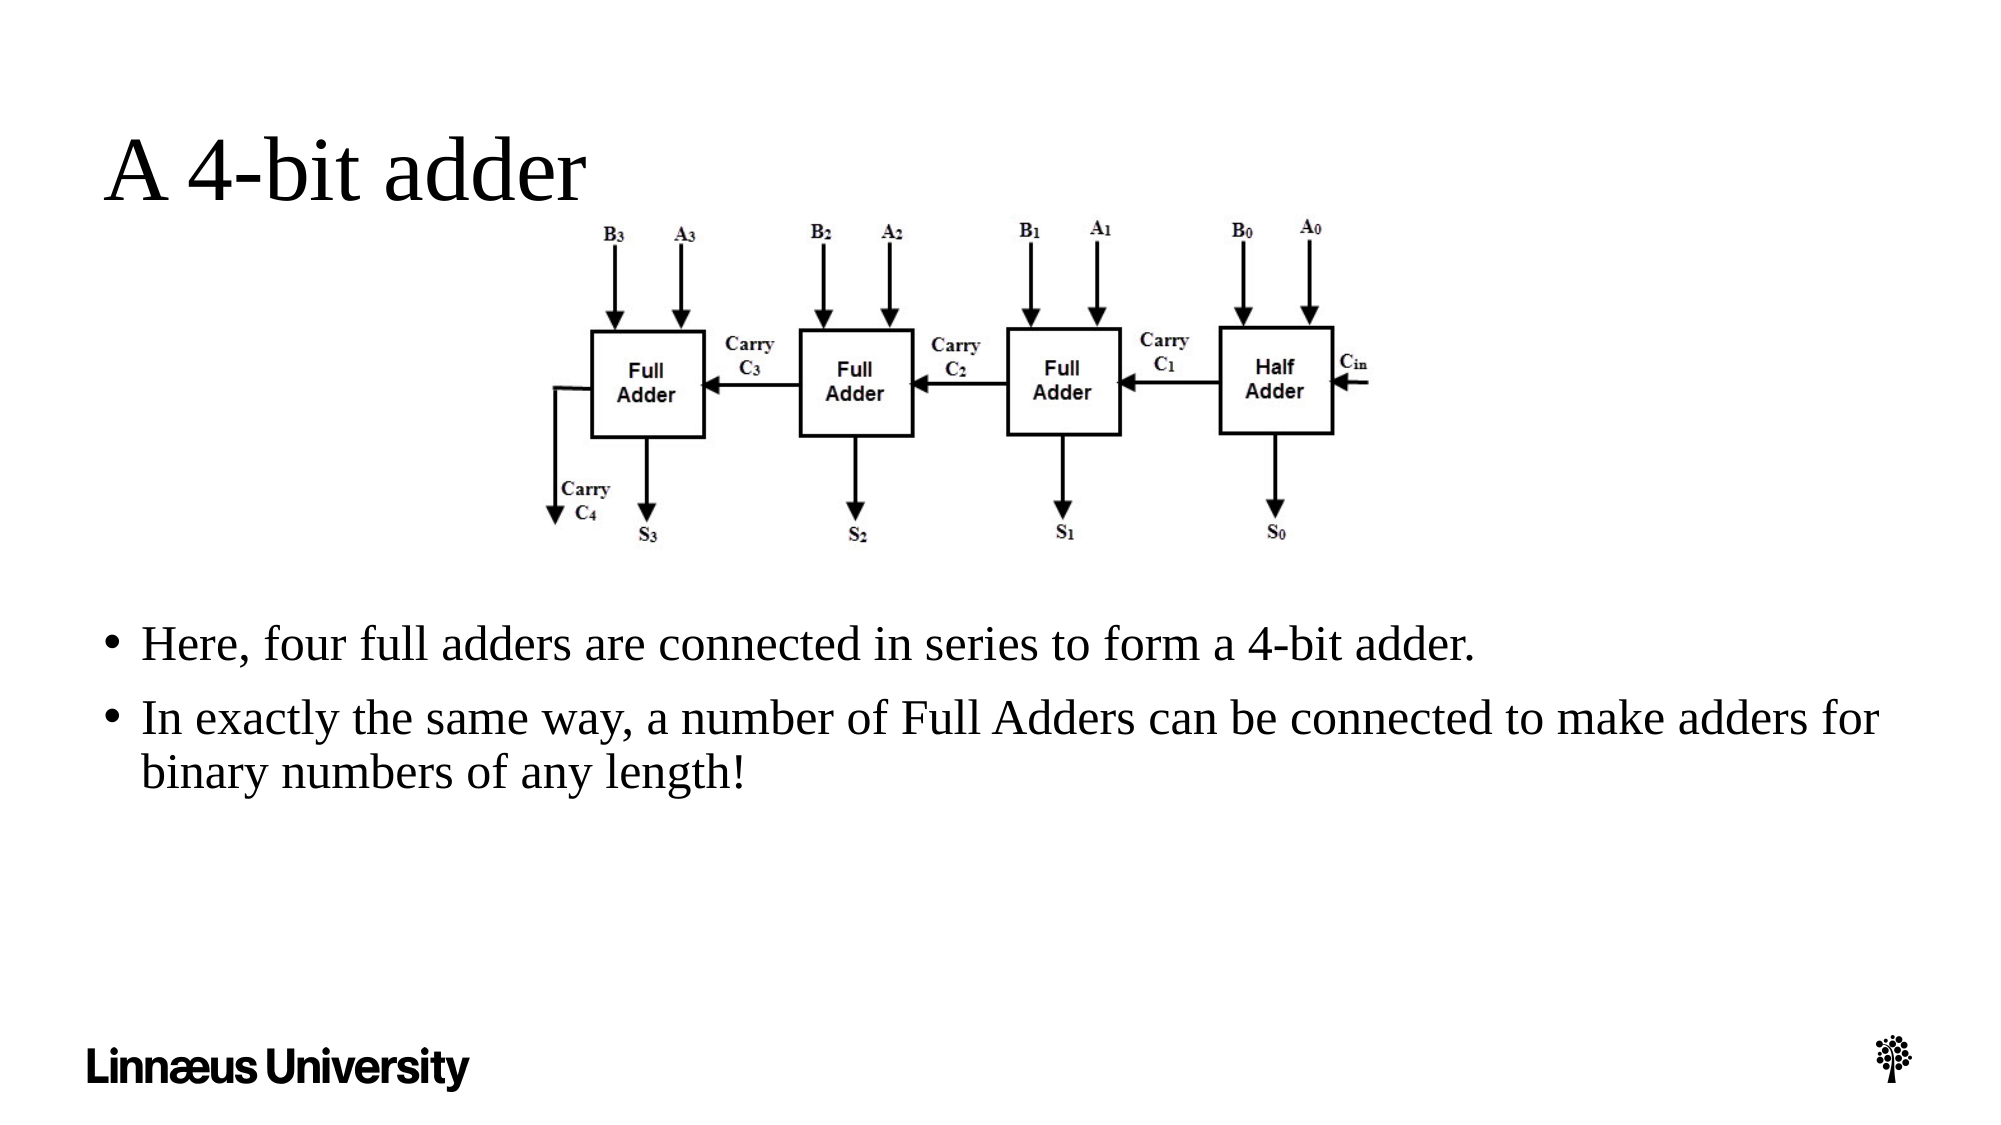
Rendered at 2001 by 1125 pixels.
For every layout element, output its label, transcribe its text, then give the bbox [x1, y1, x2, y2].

list Here, four full adders are connected in series to form a 4-bit adder. In exactly the same way, a number of Full Adders can be connected to make adders for binary numbers of any length! [88, 609, 1912, 945]
picture [542, 214, 1374, 556]
picture [1876, 1035, 1912, 1083]
picture [85, 1047, 472, 1092]
title A 4-bit adder [88, 59, 1912, 284]
